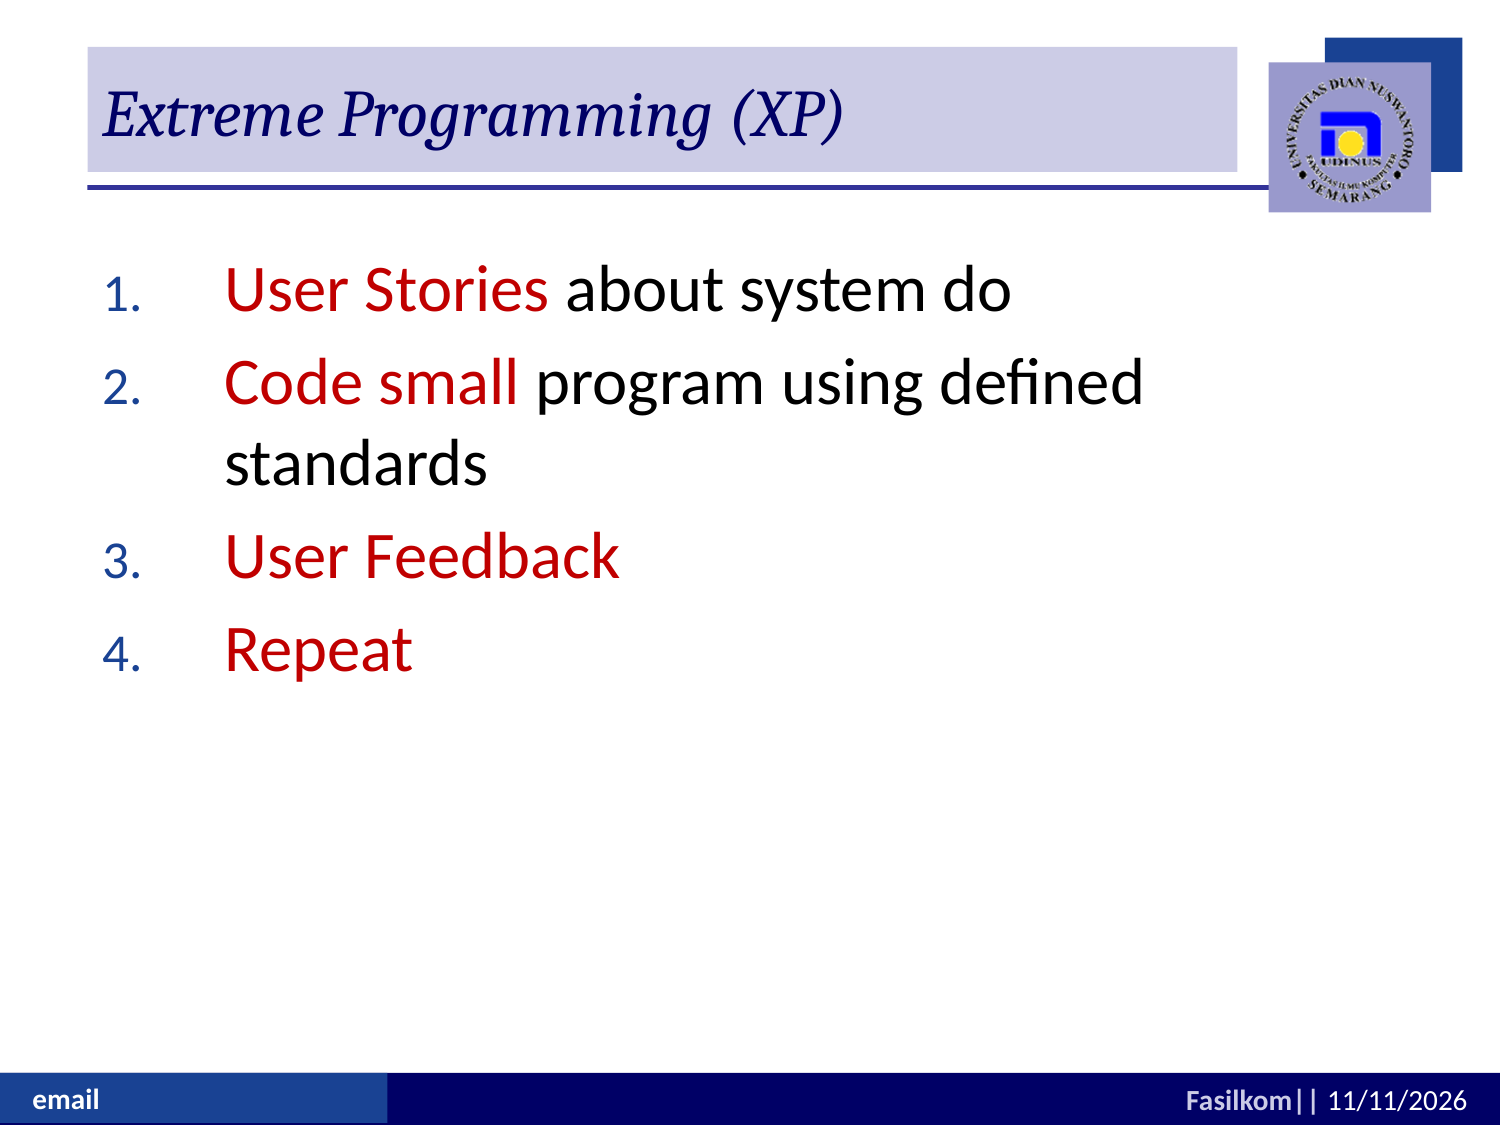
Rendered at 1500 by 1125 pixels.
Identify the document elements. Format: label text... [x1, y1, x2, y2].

list User Stories about system do Code small program using defined standards User Feedback Repeat [87, 237, 1426, 1013]
title Extreme Programming (XP) [87, 46, 1238, 173]
picture [1273, 62, 1427, 216]
